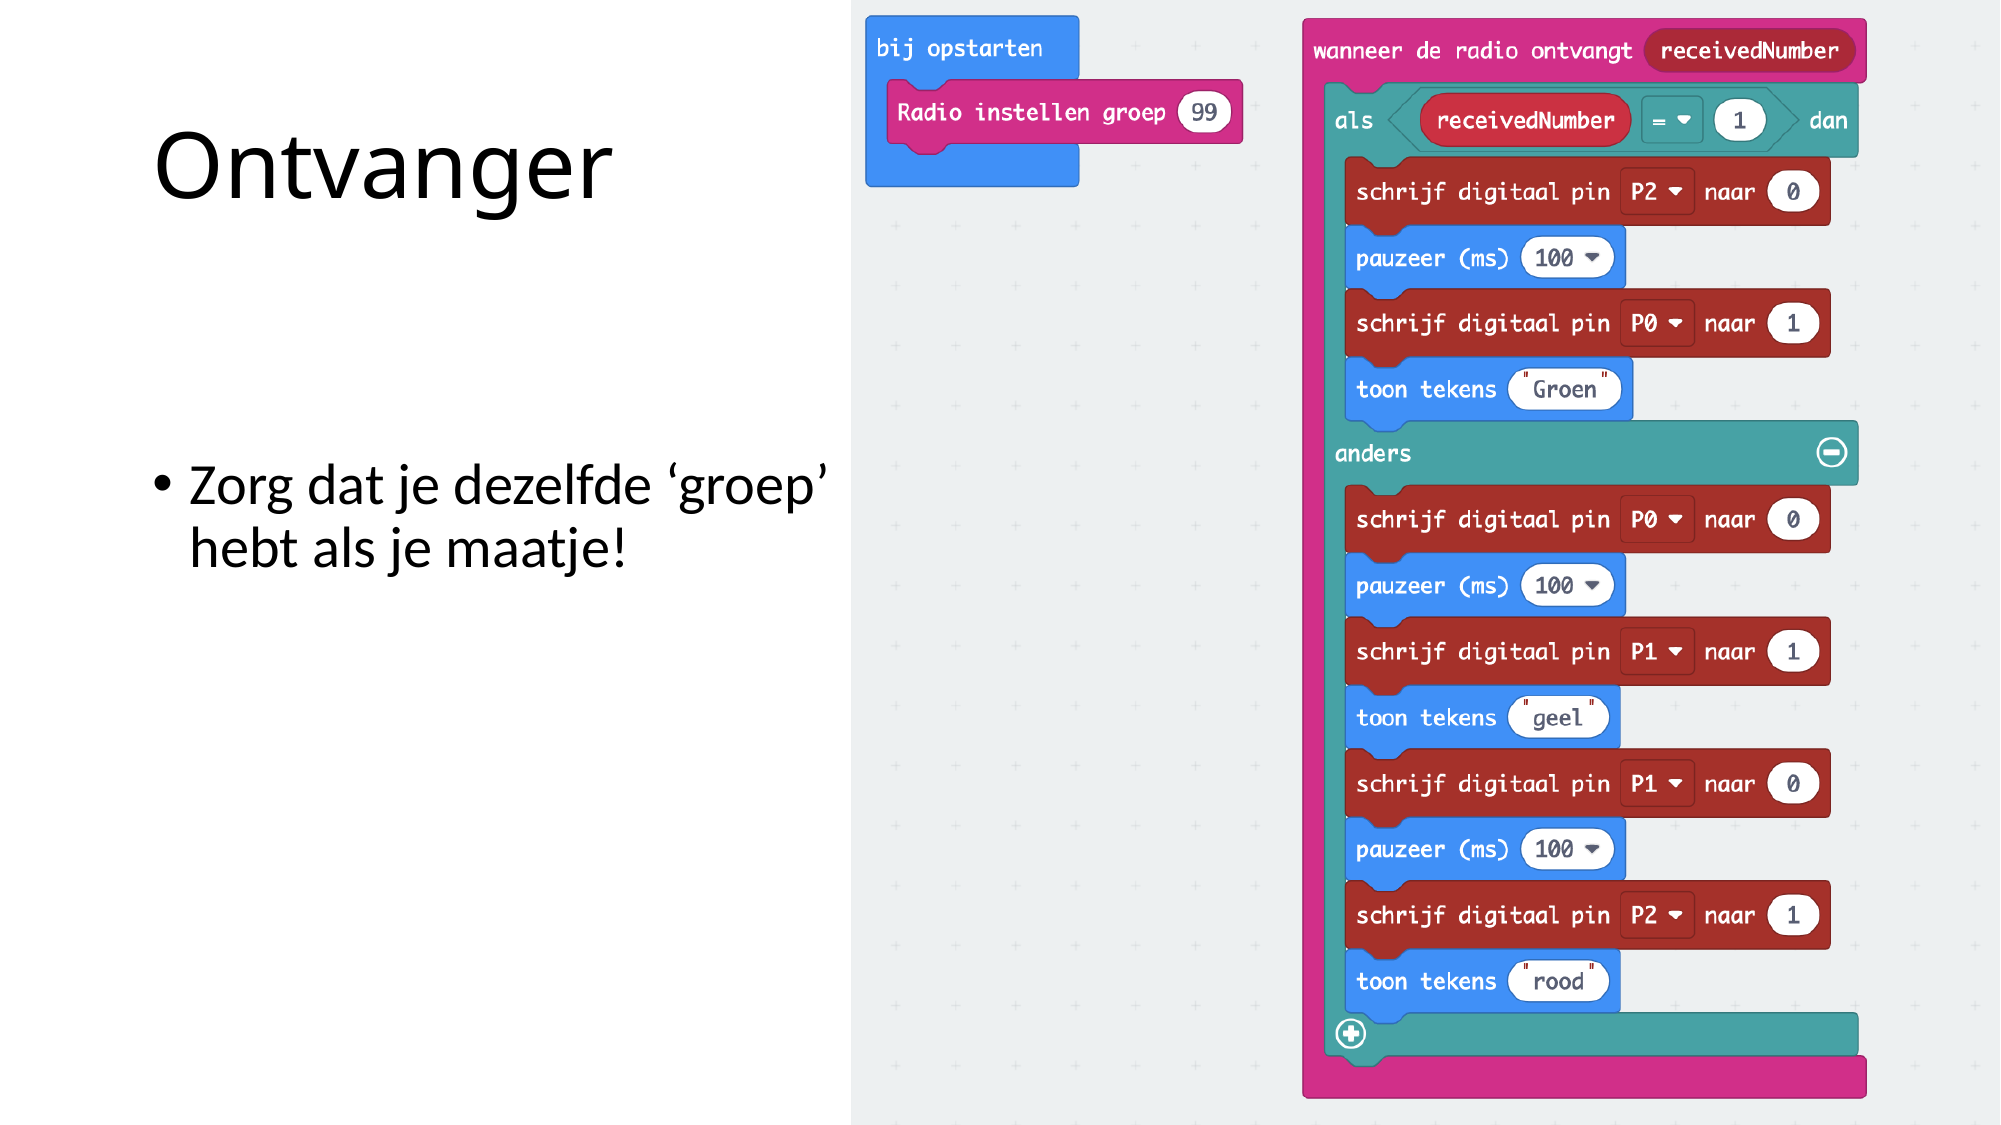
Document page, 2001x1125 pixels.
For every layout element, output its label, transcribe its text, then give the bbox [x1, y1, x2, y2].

title Ontvanger [137, 59, 851, 278]
list Zorg dat je dezelfde ‘groep’ hebt als je maatje! [137, 447, 851, 748]
picture [851, 0, 2000, 1125]
